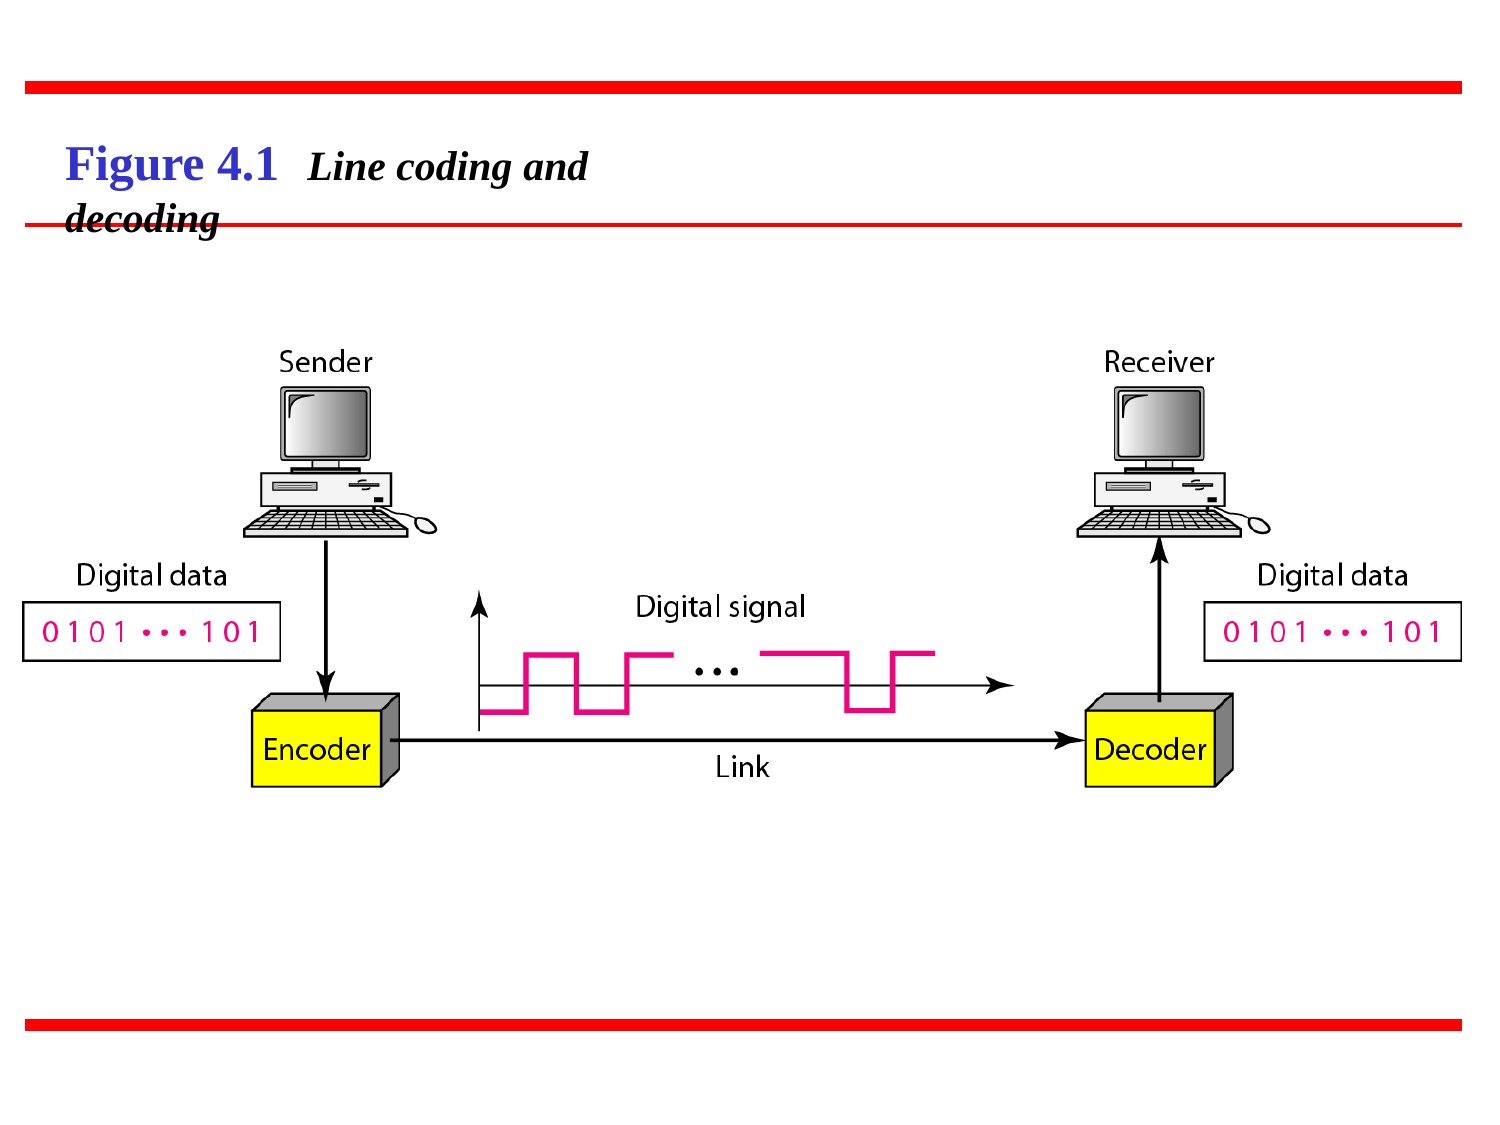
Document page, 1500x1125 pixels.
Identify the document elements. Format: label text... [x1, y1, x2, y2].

picture [22, 349, 1462, 788]
title Figure 4.1 Line coding and decoding [62, 128, 754, 319]
